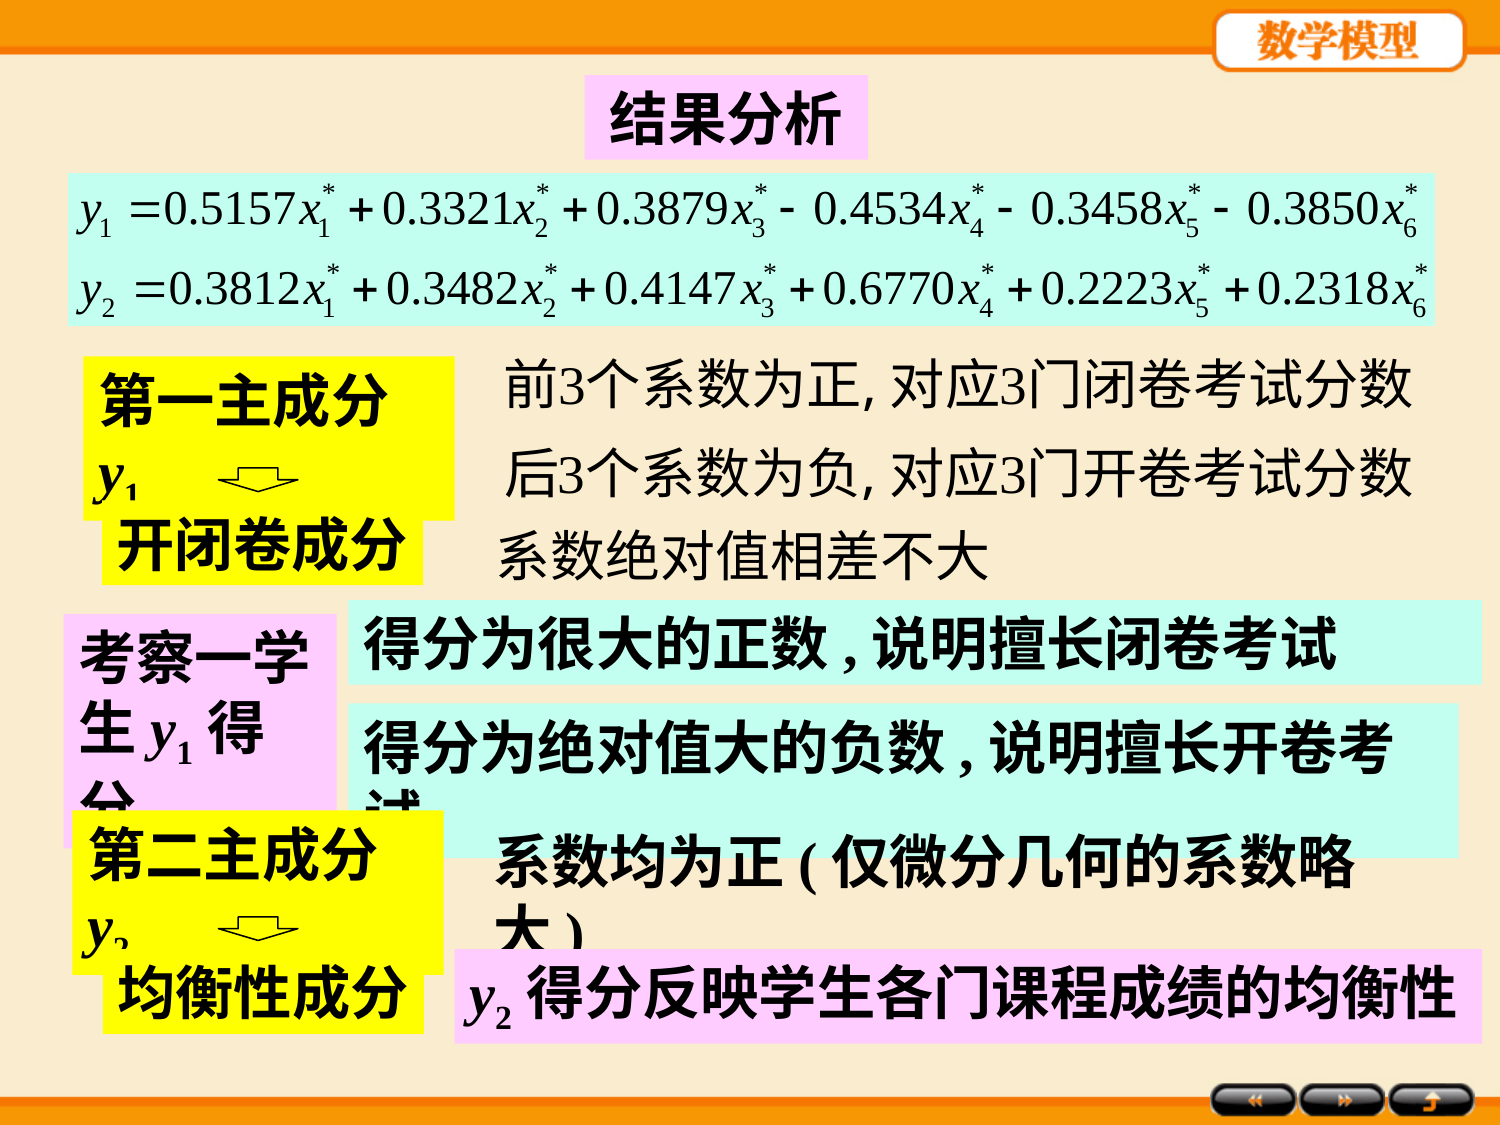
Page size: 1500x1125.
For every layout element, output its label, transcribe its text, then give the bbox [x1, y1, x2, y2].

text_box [497, 438, 1424, 512]
text_box 第一主成分y1 [83, 356, 455, 521]
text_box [489, 521, 999, 595]
text_box 系数均为正(仅微分几何的系数略大) [478, 818, 1422, 949]
text_box 得分为绝对值大的负数,说明擅长开卷考试 [348, 703, 1459, 859]
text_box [497, 349, 1424, 423]
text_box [67, 172, 1436, 327]
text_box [100, 467, 426, 587]
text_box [100, 916, 427, 1036]
text_box 考察一学生y1得分 [63, 613, 337, 849]
text_box y2得分反映学生各门课程成绩的均衡性 [454, 949, 1483, 1044]
text_box 得分为很大的正数,说明擅长闭卷考试 [348, 600, 1483, 685]
text_box 结果分析 [584, 75, 869, 160]
text_box 第二主成分y2 [72, 810, 444, 975]
picture [0, 1, 1500, 1125]
